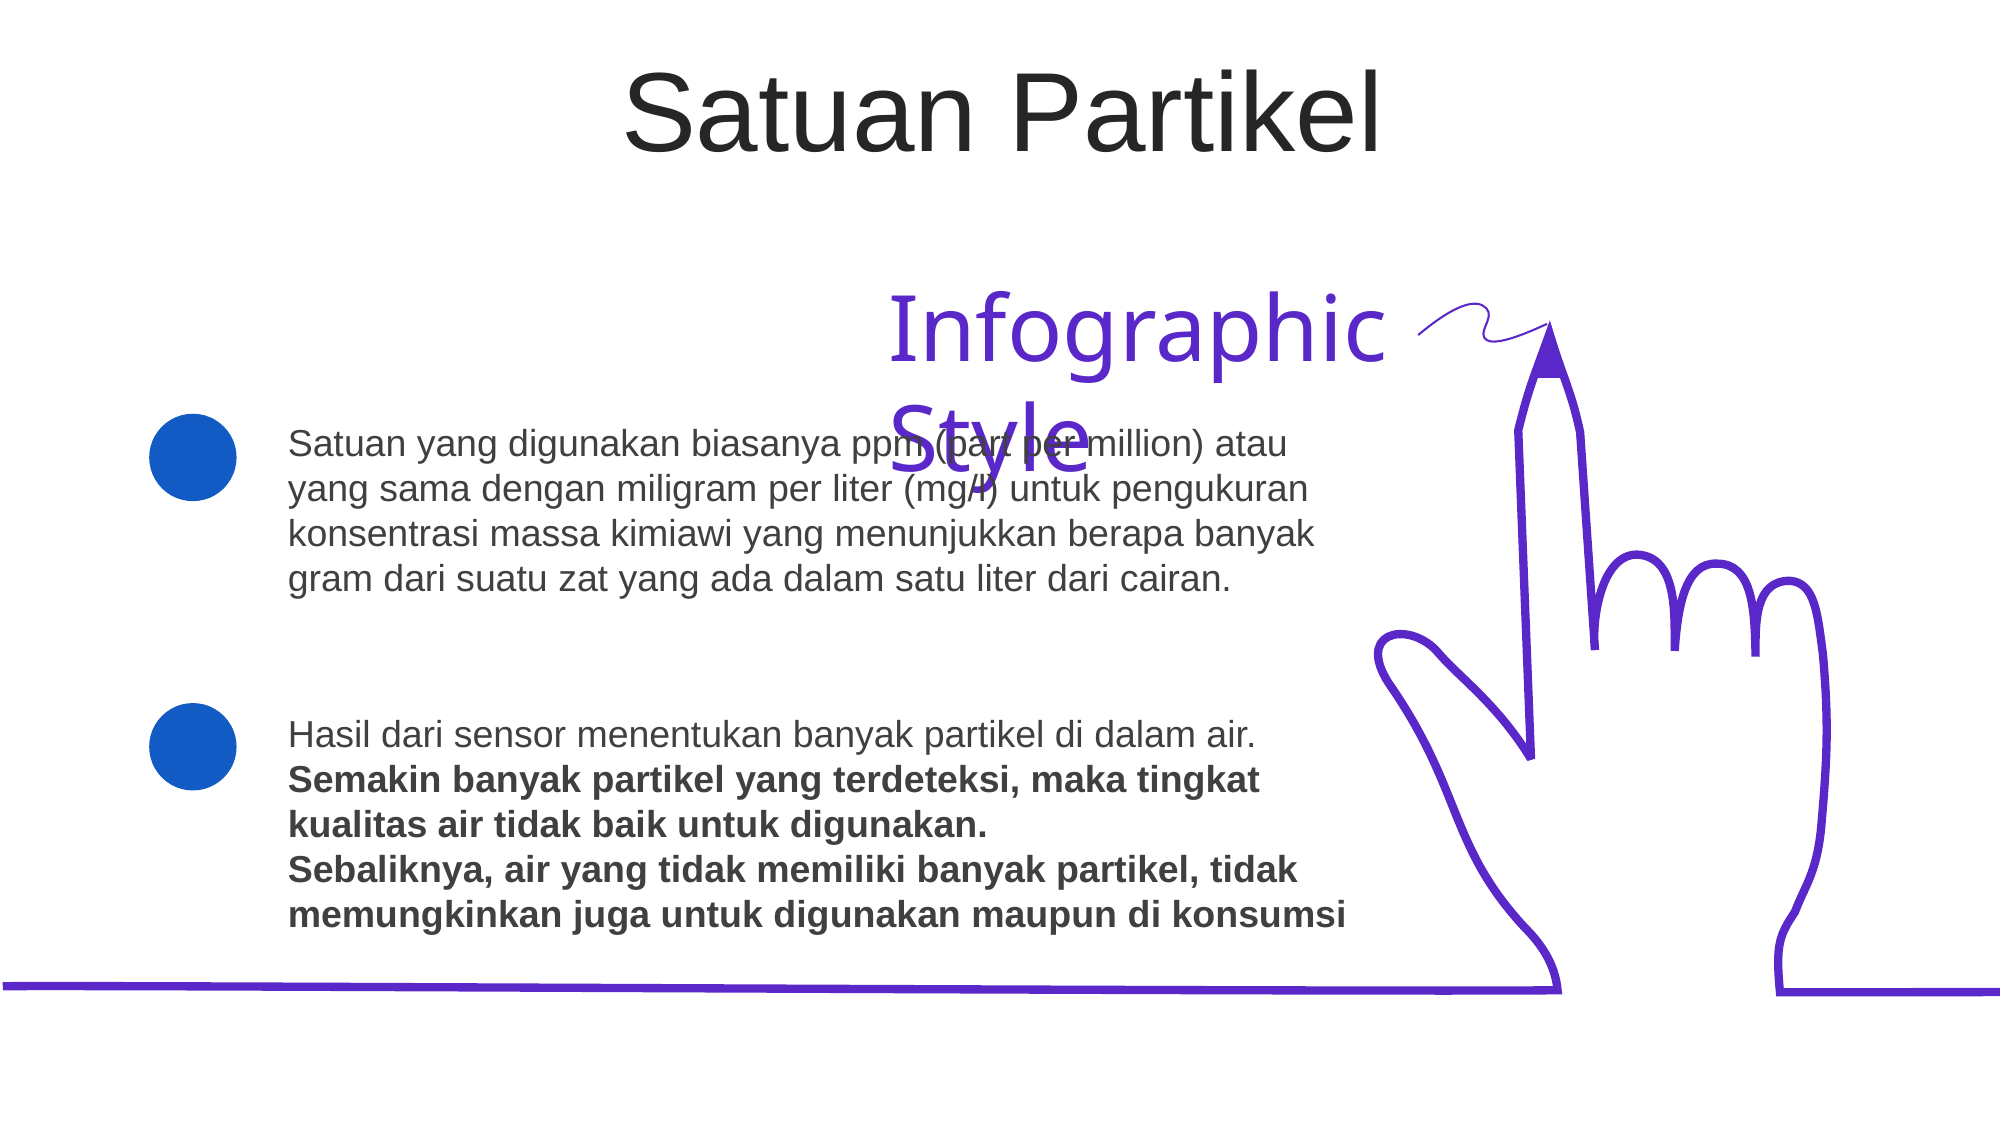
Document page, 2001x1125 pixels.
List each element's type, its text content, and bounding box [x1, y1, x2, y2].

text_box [2, 333, 2000, 993]
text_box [273, 677, 1366, 946]
list Satuan Partikel [53, 55, 1952, 175]
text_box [873, 262, 1547, 333]
